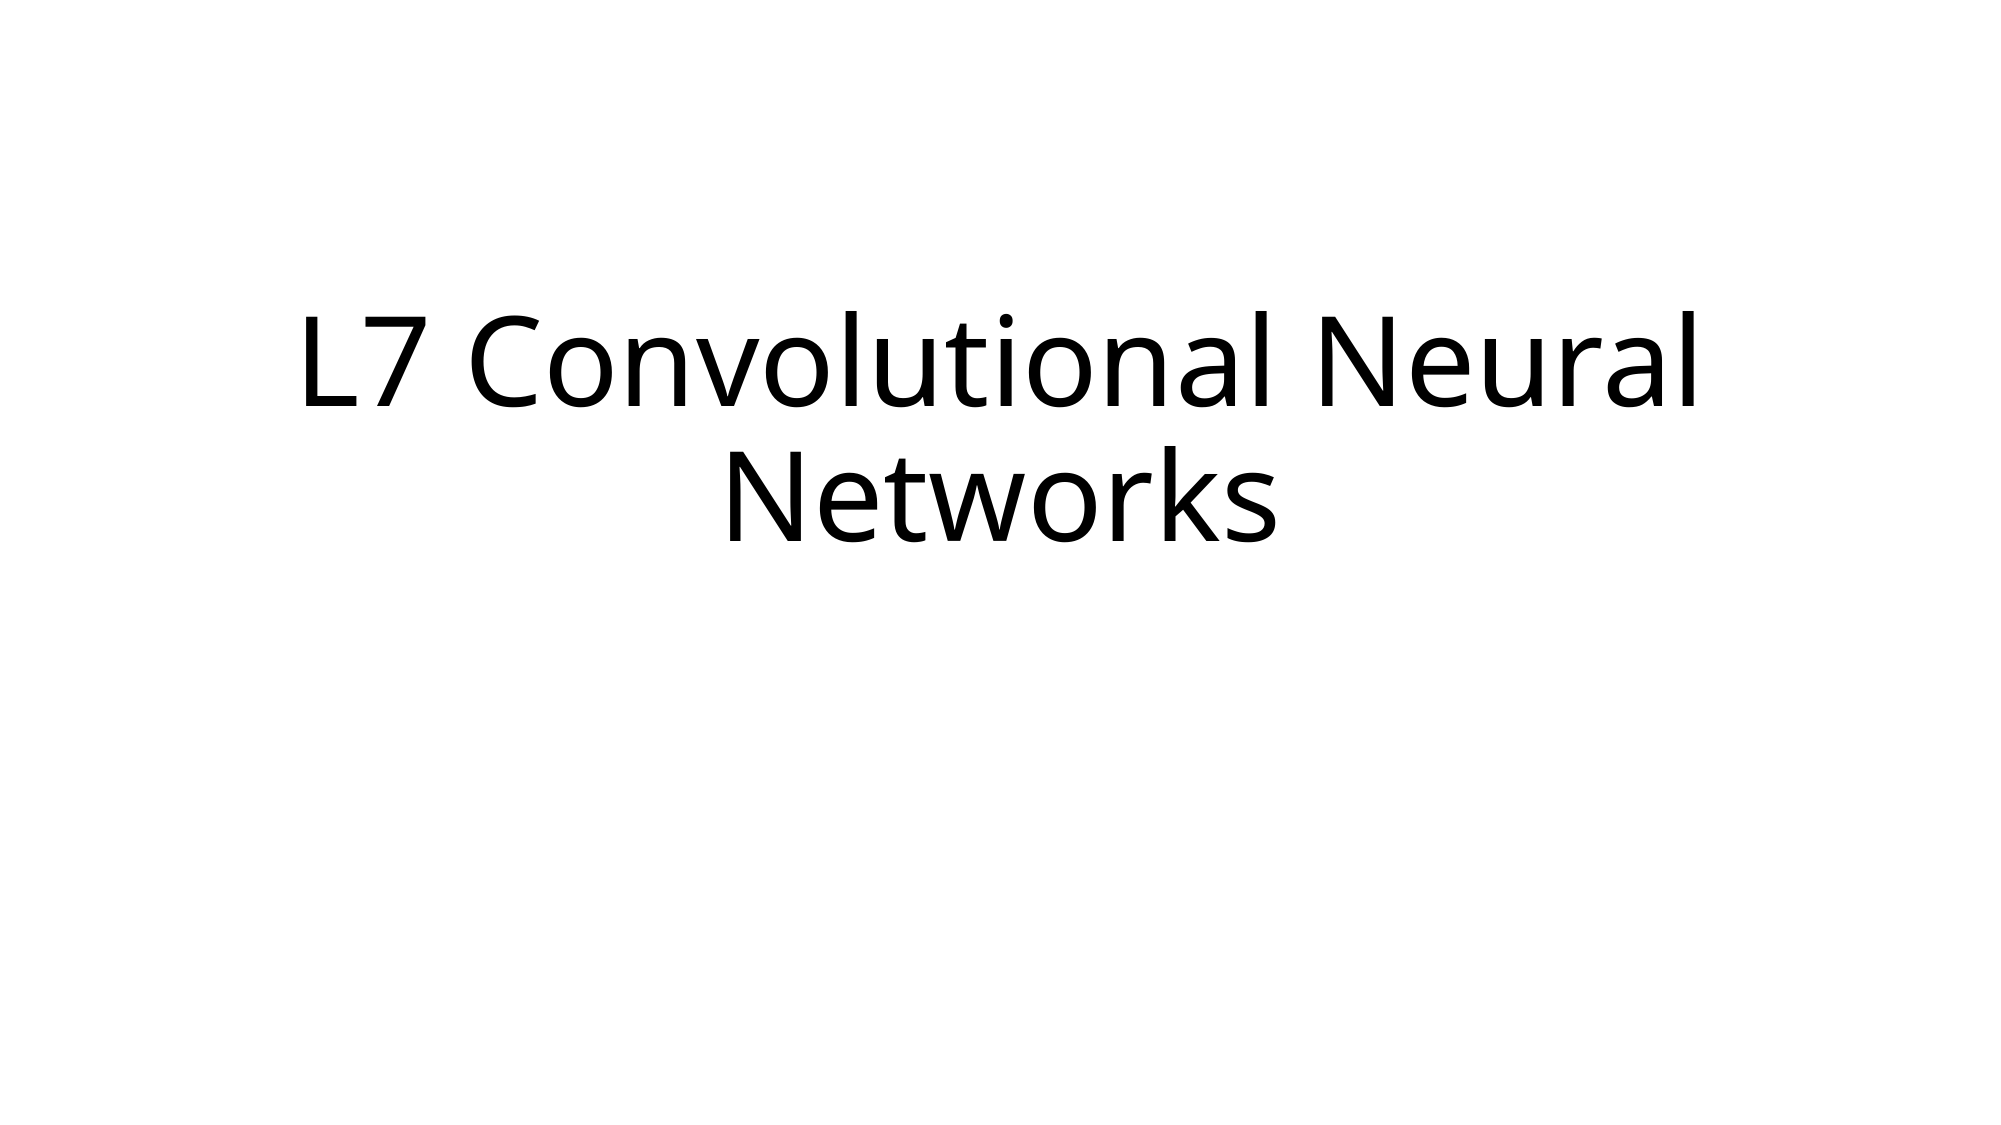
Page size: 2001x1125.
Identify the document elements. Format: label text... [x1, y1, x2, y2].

title L7 Convolutional Neural Networks [249, 184, 1750, 576]
